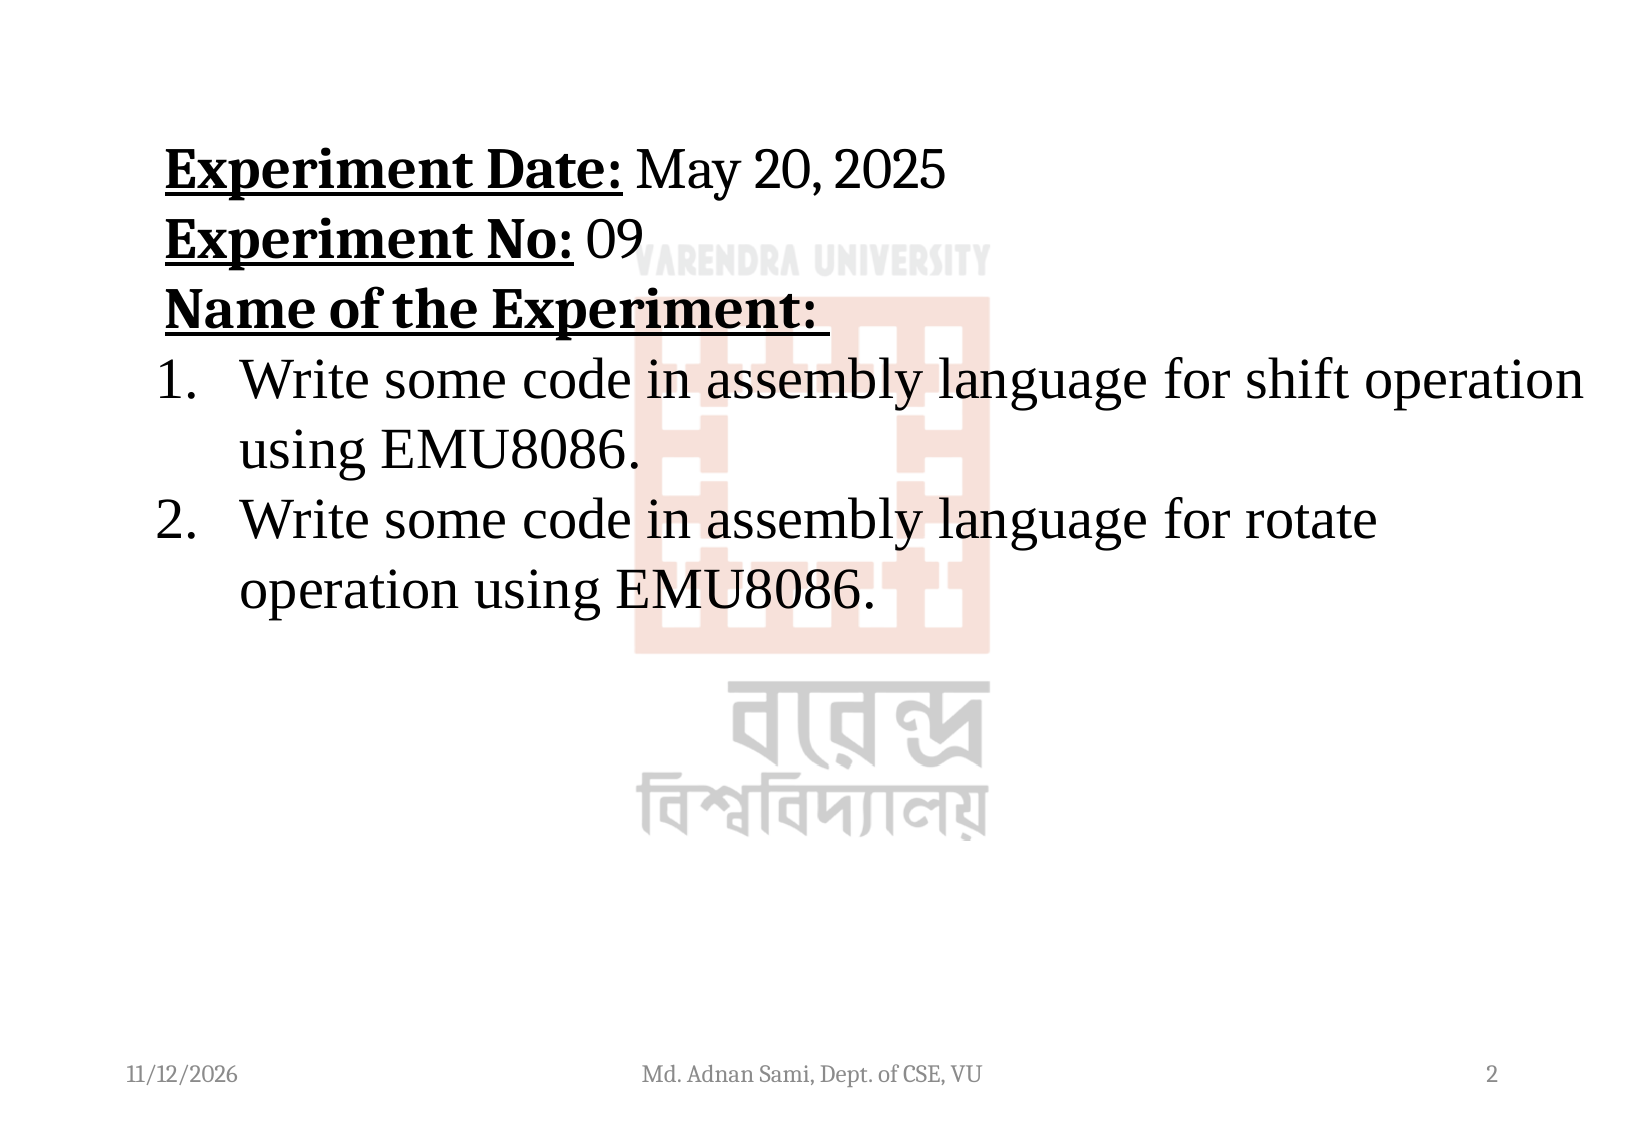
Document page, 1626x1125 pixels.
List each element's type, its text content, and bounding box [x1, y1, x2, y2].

footer Md. Adnan Sami, Dept. of CSE, VU [538, 1042, 1087, 1103]
text_box Experiment Date: May 20, 2025 Experiment No: 09 Name of the Experiment: Write some code in assembly language for shift operation using EMU8086. Write some code in assembly language for rotate operation using EMU8086. [0, 122, 1625, 628]
slide_number 2 [1147, 1042, 1514, 1103]
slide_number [111, 1042, 478, 1103]
